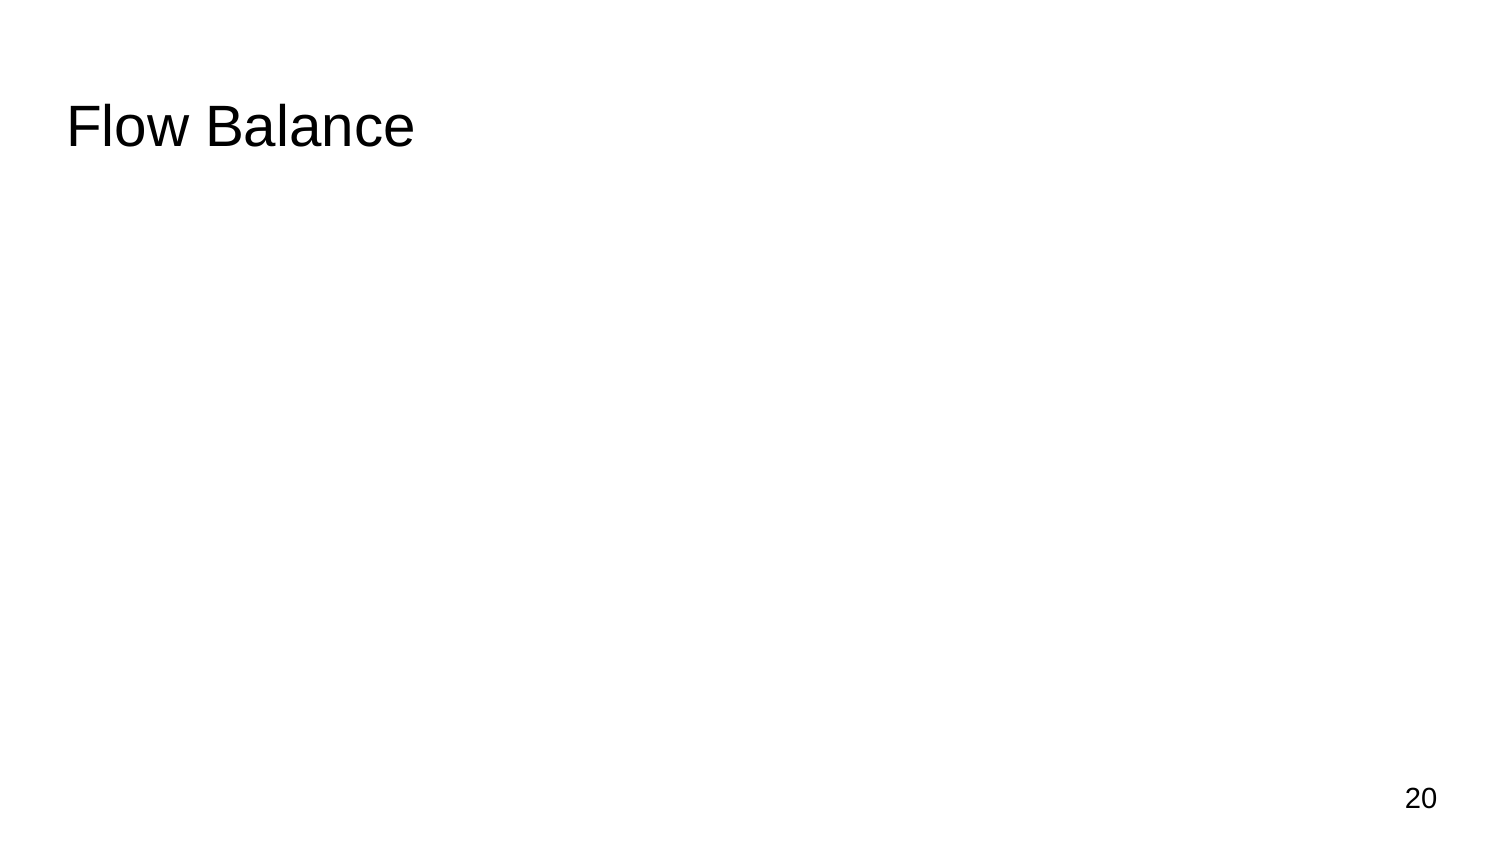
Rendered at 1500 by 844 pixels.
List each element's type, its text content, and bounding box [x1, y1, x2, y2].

title Flow Balance [51, 72, 1449, 167]
slide_number 20 [1389, 764, 1480, 830]
